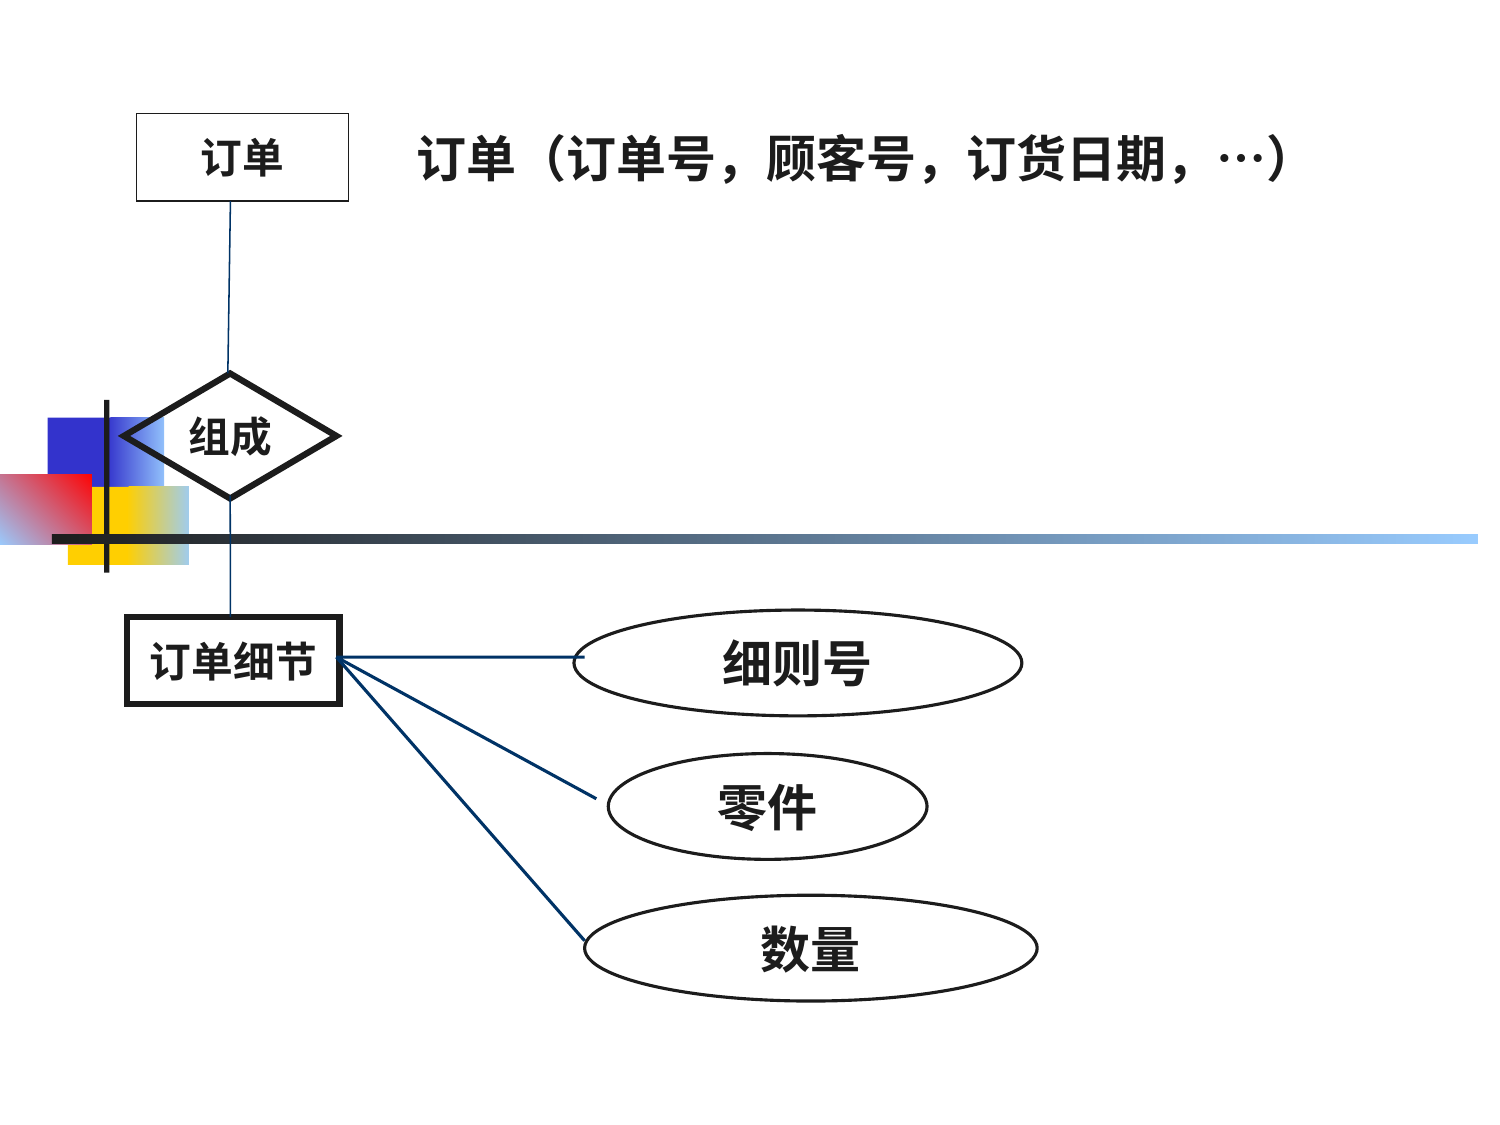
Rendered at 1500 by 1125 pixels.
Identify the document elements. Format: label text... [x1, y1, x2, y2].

text_box 组成 [123, 373, 337, 499]
text_box 零件 [608, 753, 928, 860]
text_box 数量 [584, 895, 1038, 1002]
text_box 订单细节 [127, 616, 340, 705]
text_box 细则号 [573, 610, 1022, 716]
text_box 订单 [136, 113, 349, 201]
title 订单（订单号，顾客号，订货日期，…） [401, 103, 1447, 256]
